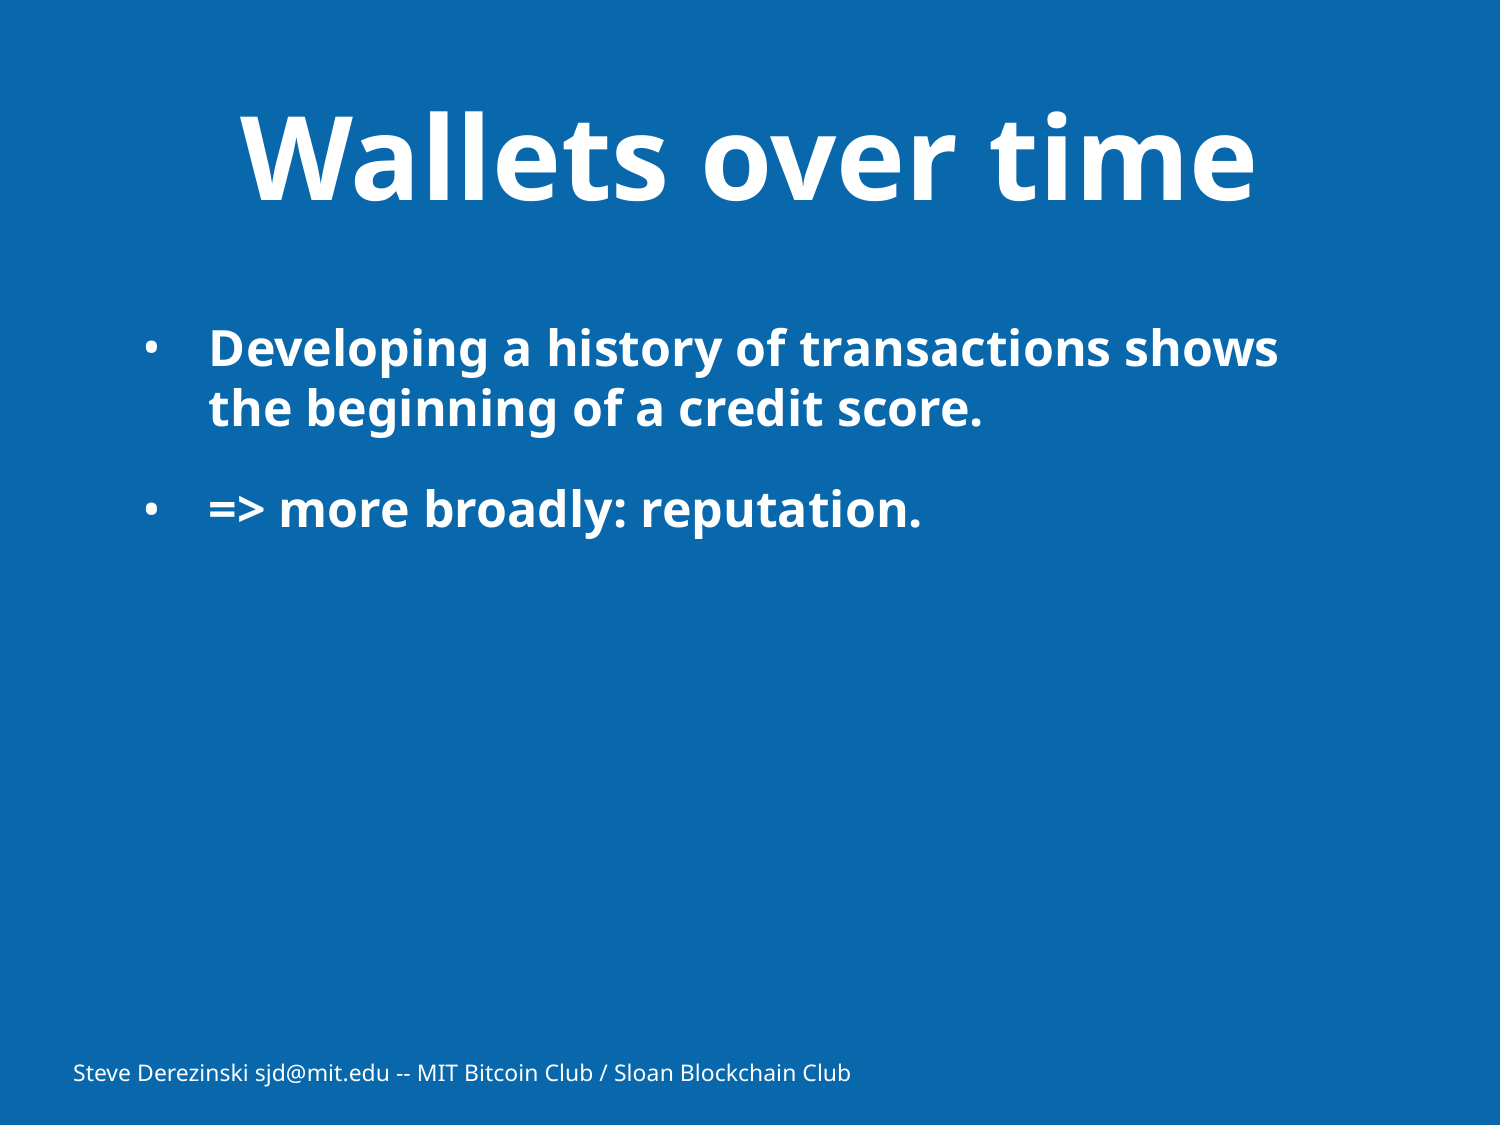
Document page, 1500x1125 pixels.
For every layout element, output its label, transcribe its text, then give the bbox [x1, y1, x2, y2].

footer Steve Derezinski sjd@mit.edu -- MIT Bitcoin Club / Sloan Blockchain Club [58, 1042, 1003, 1103]
title Wallets over time [127, 17, 1372, 289]
list Developing a history of transactions shows the beginning of a credit score. => more broadly: reputation. [127, 308, 1372, 958]
